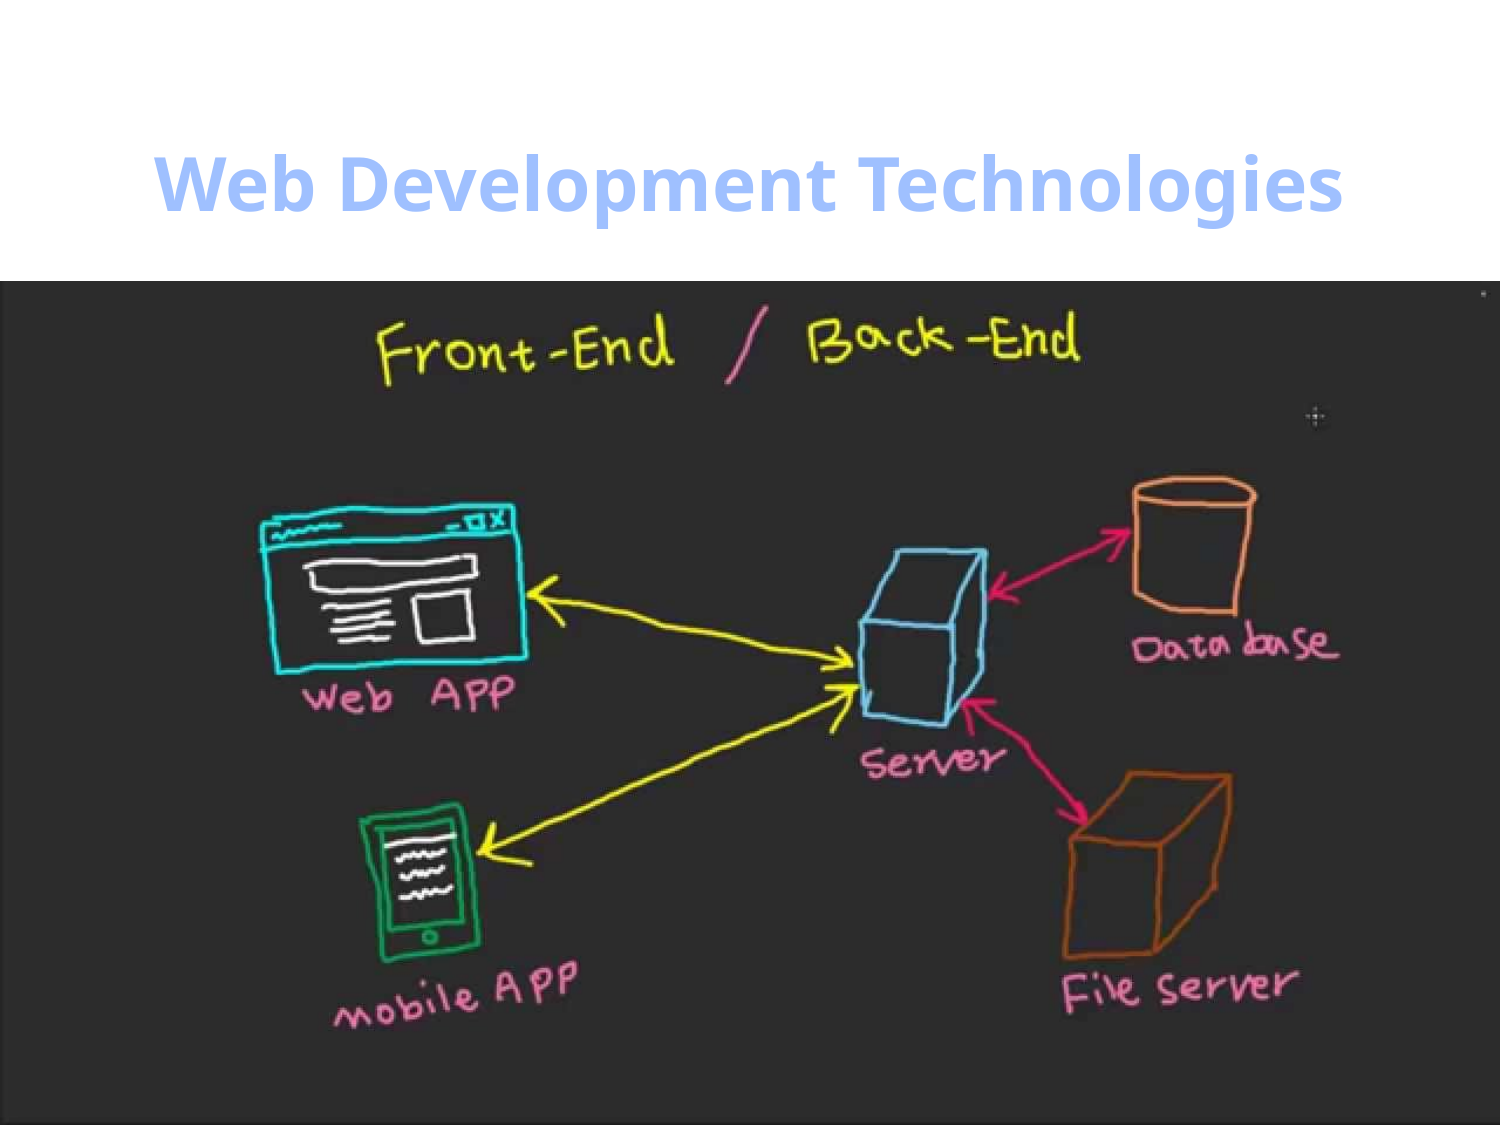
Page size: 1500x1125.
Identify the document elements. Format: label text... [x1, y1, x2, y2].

text_box Web Development Technologies [0, 128, 1500, 234]
picture [0, 280, 1500, 1125]
